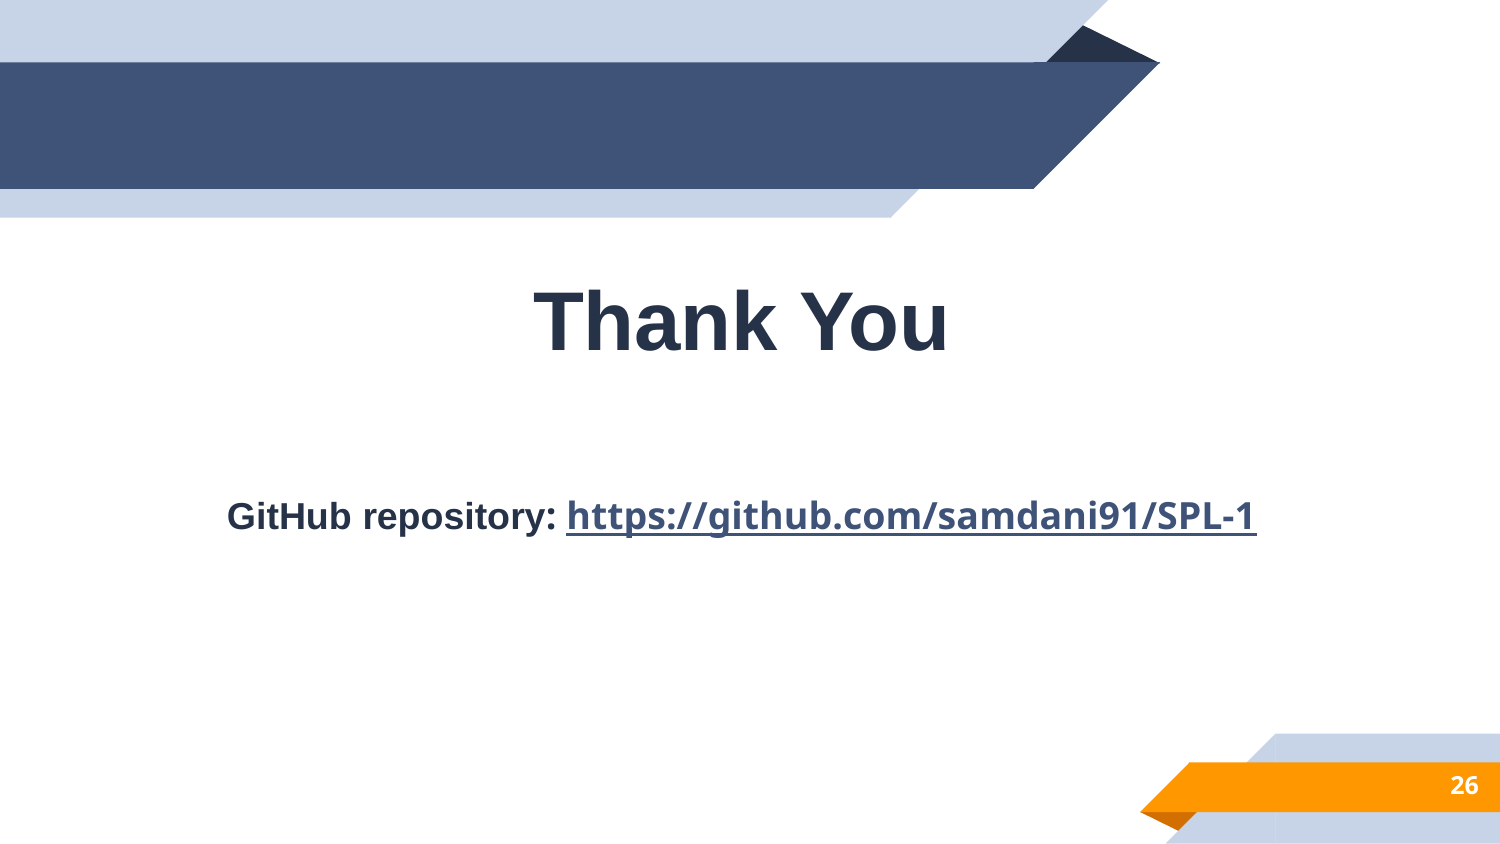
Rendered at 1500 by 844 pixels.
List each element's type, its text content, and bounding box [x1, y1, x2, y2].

slide_number 26 [1249, 760, 1494, 813]
list Thank You GitHub repository: https://github.com/samdani91/SPL-1 [133, 252, 1350, 700]
